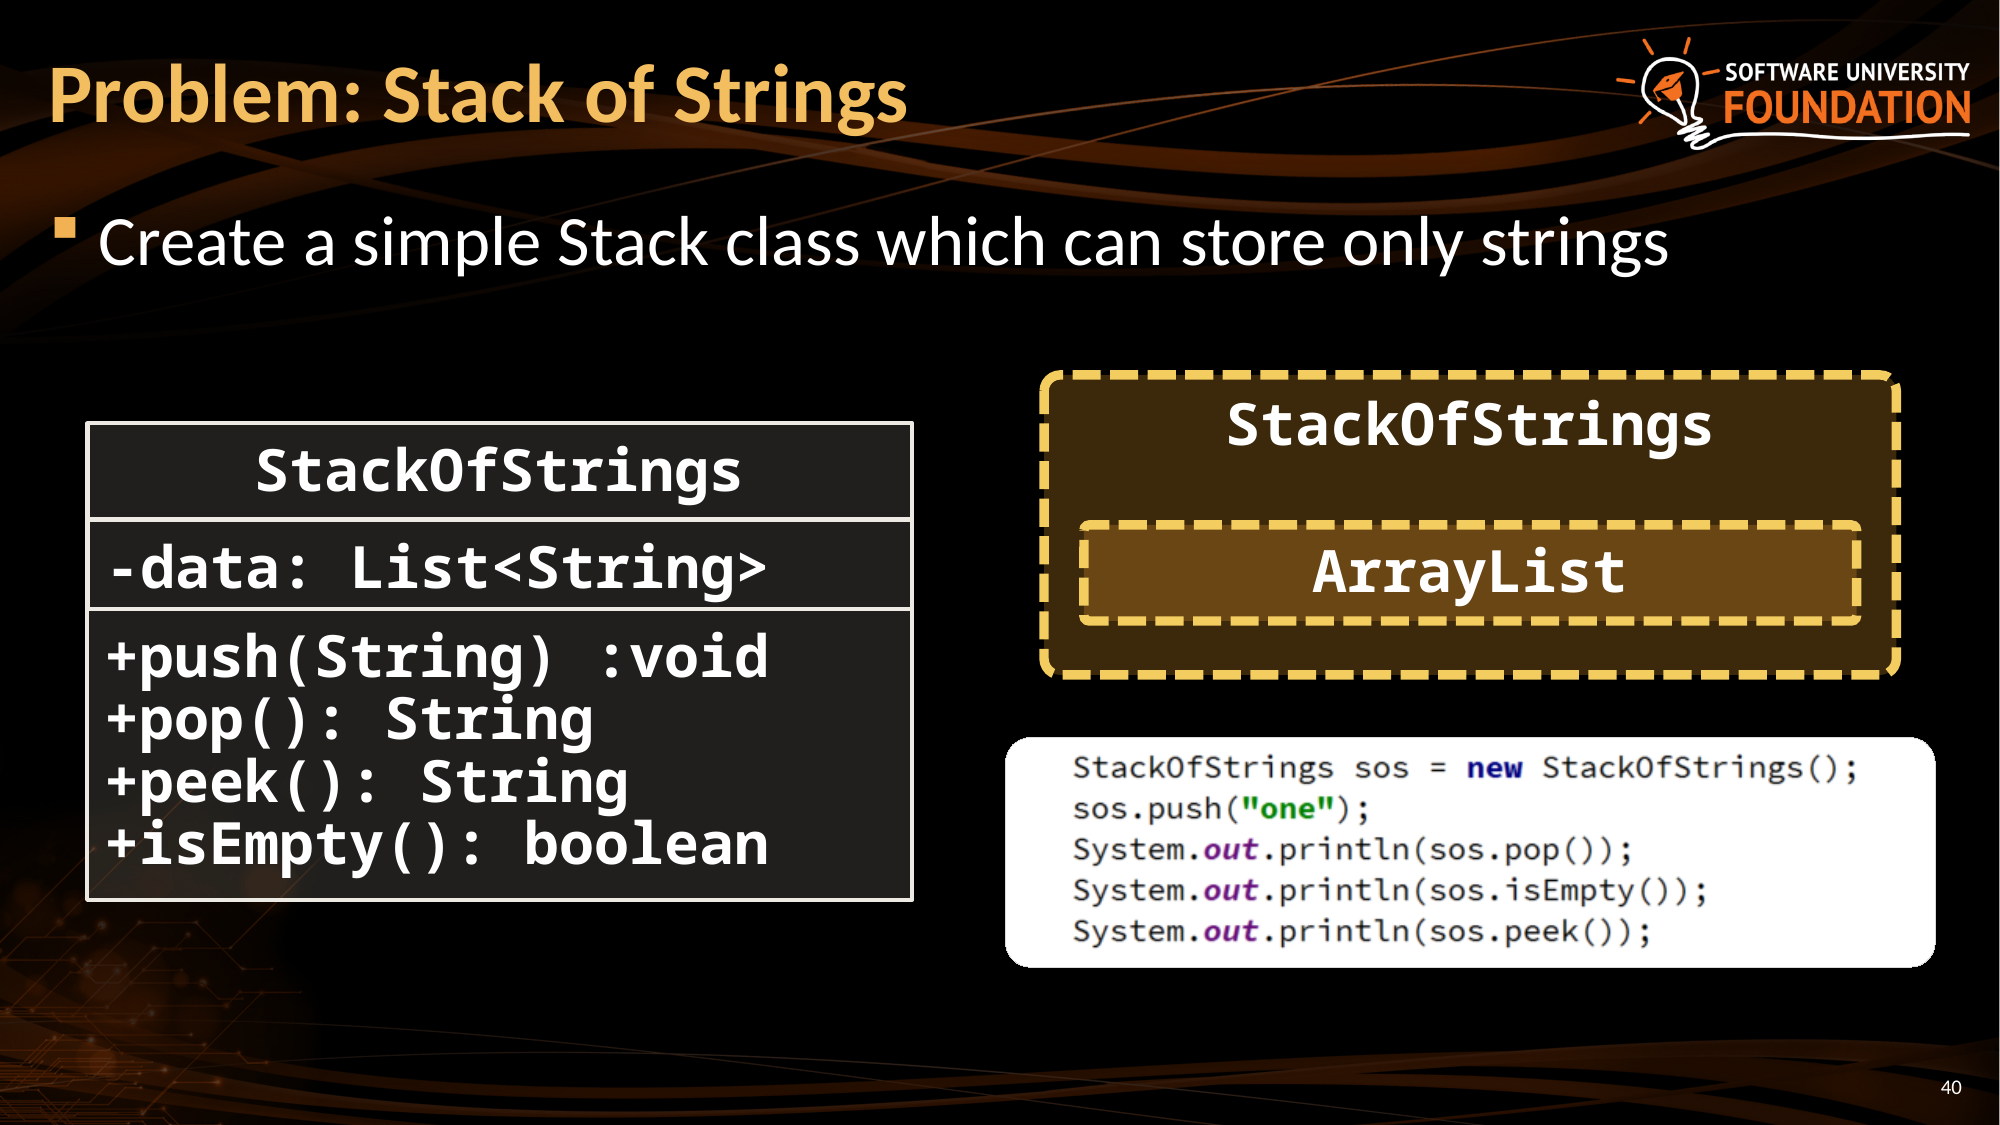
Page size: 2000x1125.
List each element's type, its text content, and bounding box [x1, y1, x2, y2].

picture [0, 0, 2000, 1125]
title Problem: Stack of Strings [30, 6, 1602, 189]
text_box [87, 423, 913, 900]
list Create a simple Stack class which can store only strings [31, 188, 1968, 1103]
text_box StackOfStrings [1043, 373, 1898, 676]
slide_number 40 [1897, 1070, 1968, 1103]
text_box ArrayList [1082, 523, 1858, 622]
